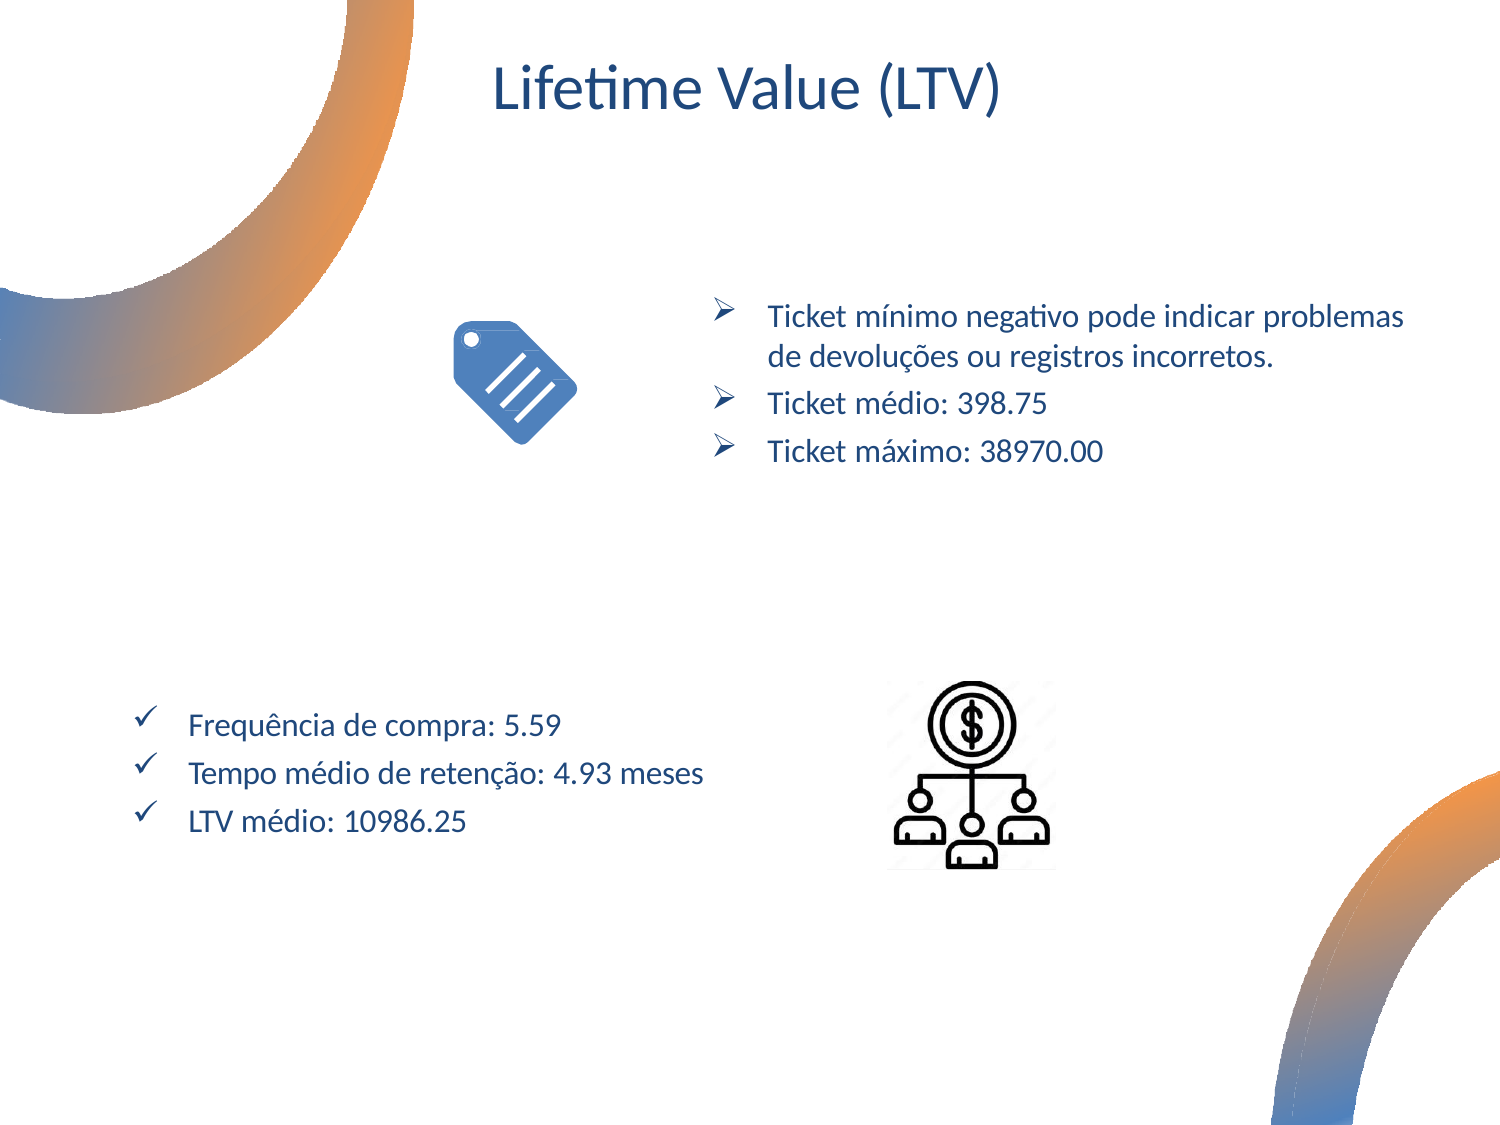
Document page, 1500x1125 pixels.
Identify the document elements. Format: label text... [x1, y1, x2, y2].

text_box Frequência de compra: 5.59 Tempo médio de retenção: 4.93 meses LTV médio: 10986.25 [130, 693, 714, 839]
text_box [453, 320, 578, 445]
picture [0, 0, 414, 415]
title Lifetime Value (LTV) [490, 42, 1010, 233]
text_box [1270, 771, 1500, 1125]
text_box Ticket mínimo negativo pode indicar problemas de devoluções ou registros incorretos. Ticket médio: 398.75 Ticket máximo: 38970.00 [709, 291, 1412, 470]
picture [887, 681, 1057, 871]
